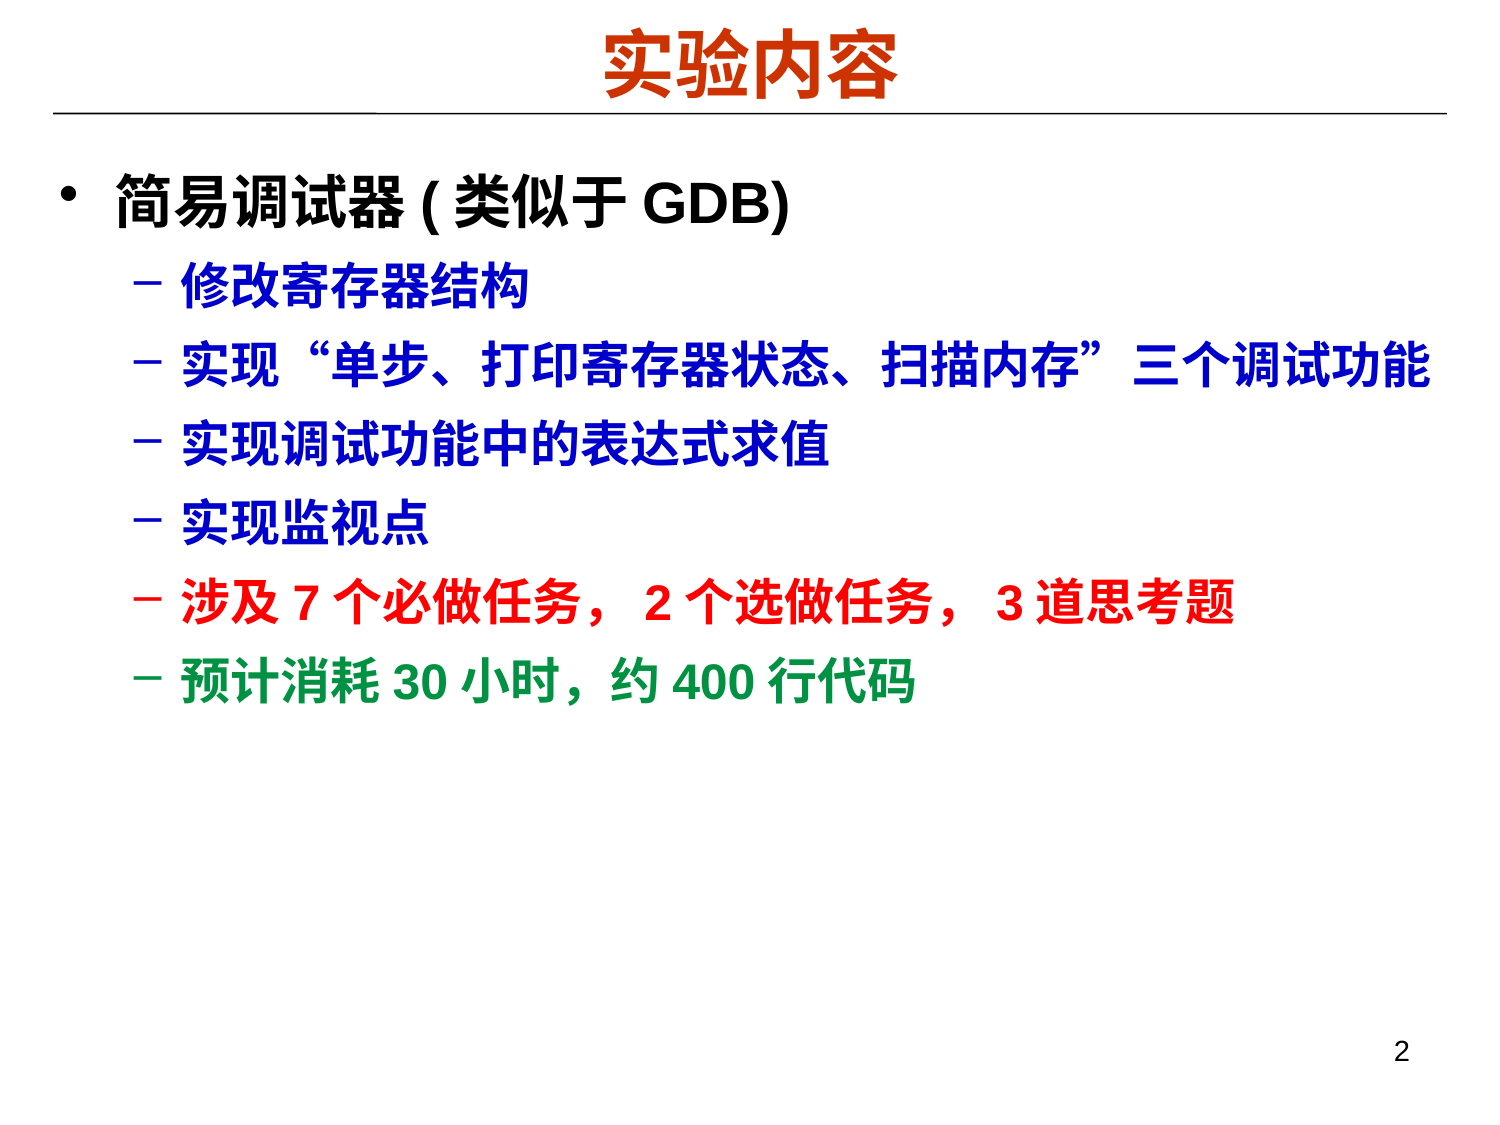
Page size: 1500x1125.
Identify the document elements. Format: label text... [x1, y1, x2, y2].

list 简易调试器(类似于GDB) 修改寄存器结构 实现“单步、打印寄存器状态、扫描内存”三个调试功能 实现调试功能中的表达式求值 实现监视点 涉及7个必做任务，2个选做任务，3道思考题 预计消耗30小时，约400行代码 [43, 147, 1458, 1004]
slide_number 2 [1074, 1024, 1426, 1103]
title 实验内容 [74, 15, 1426, 109]
